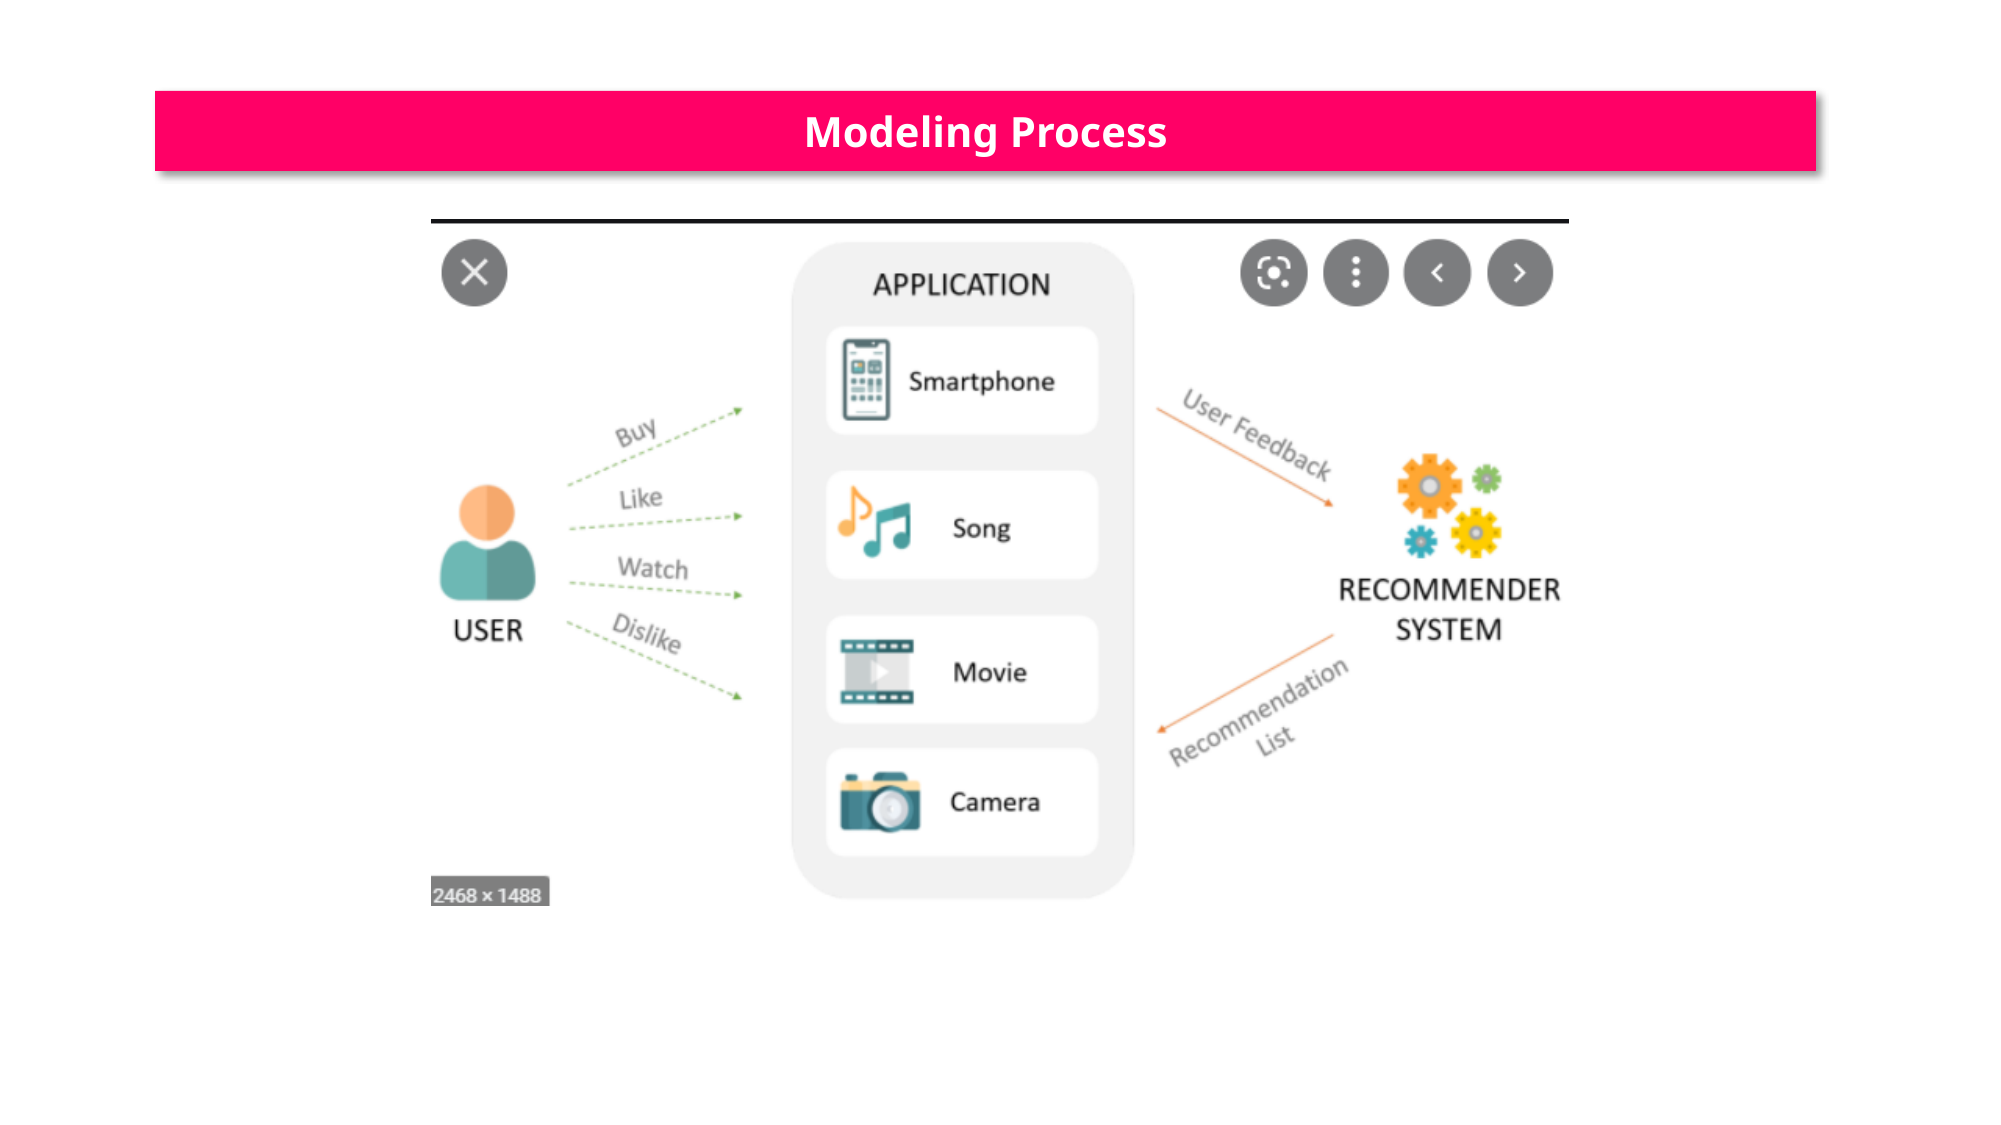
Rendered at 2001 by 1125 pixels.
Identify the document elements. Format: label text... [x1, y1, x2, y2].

picture [431, 219, 1569, 906]
text_box Modeling Process [155, 90, 1816, 171]
